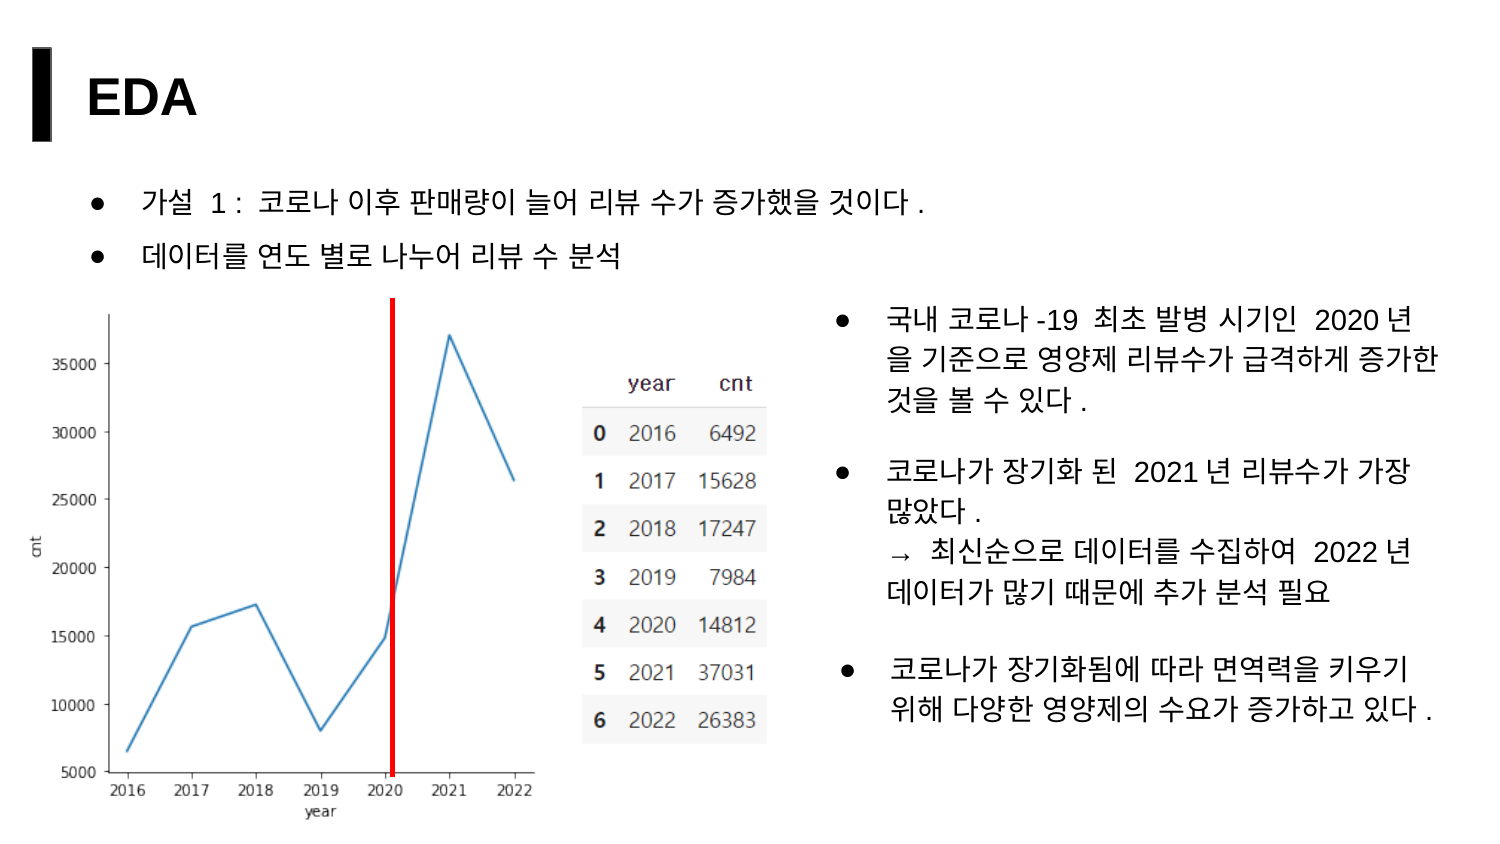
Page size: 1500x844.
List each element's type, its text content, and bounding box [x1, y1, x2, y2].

title EDA [71, 47, 1469, 142]
text_box 국내 코로나-19 최초 발병 시기인 2020년 을 기준으로 영양제 리뷰수가 급격하게 증가한 것을 볼 수 있다. 코로나가 장기화 된 2021년 리뷰수가 가장 많았다. → 최신순으로 데이터를 수집하여 2022년 데이터가 많기 때문에 추가 분석 필요 [796, 281, 1460, 624]
text_box 코로나가 장기화됨에 따라 면역력을 키우기 위해 다양한 영양제의 수요가 증가하고 있다. [800, 631, 1465, 742]
text_box [32, 47, 52, 142]
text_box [19, 297, 543, 830]
picture [575, 369, 769, 746]
text_box 데이터를 연도 별로 나누어 리뷰 수 분석 [51, 222, 1324, 288]
text_box 가설 1 : 코로나 이후 판매량이 늘어 리뷰 수가 증가했을 것이다. [51, 169, 1324, 222]
